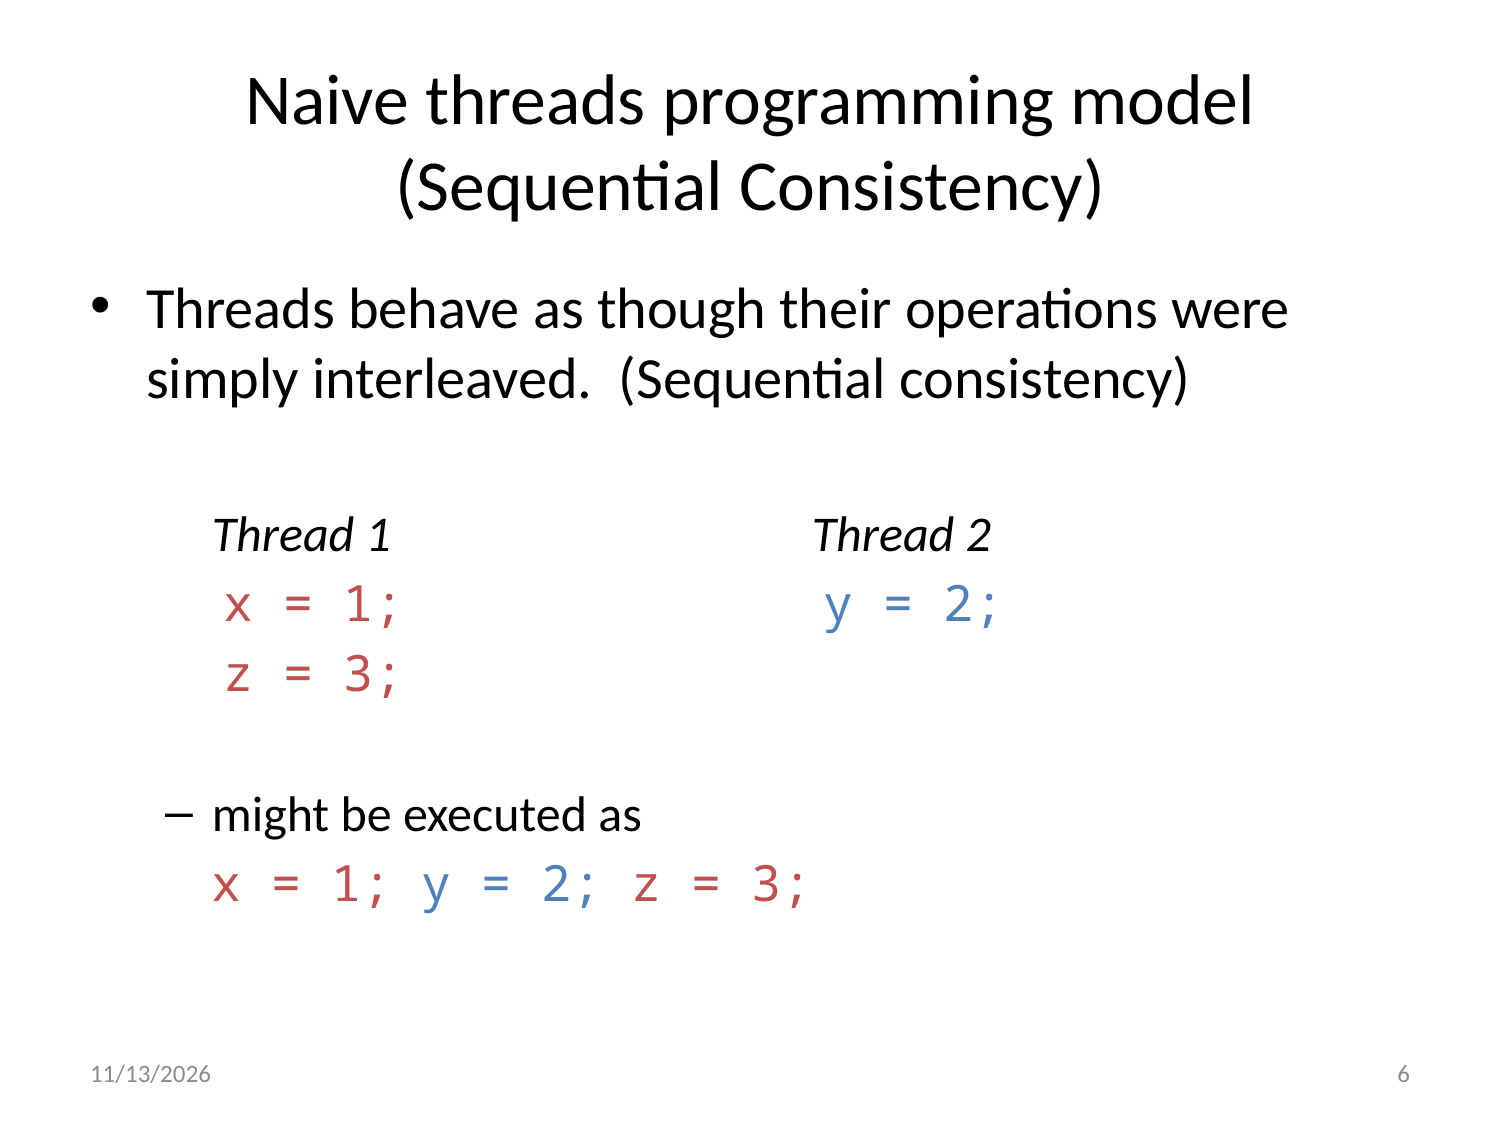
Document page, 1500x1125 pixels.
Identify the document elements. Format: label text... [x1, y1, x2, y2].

list Threads behave as though their operations were simply interleaved. (Sequential consistency) Thread 1 Thread 2 x = 1; y = 2; z = 3; might be executed as x = 1; y = 2; z = 3; [75, 262, 1425, 1005]
title Naive threads programming model (Sequential Consistency) [75, 45, 1425, 233]
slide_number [75, 1042, 425, 1103]
slide_number 6 [1074, 1042, 1425, 1103]
